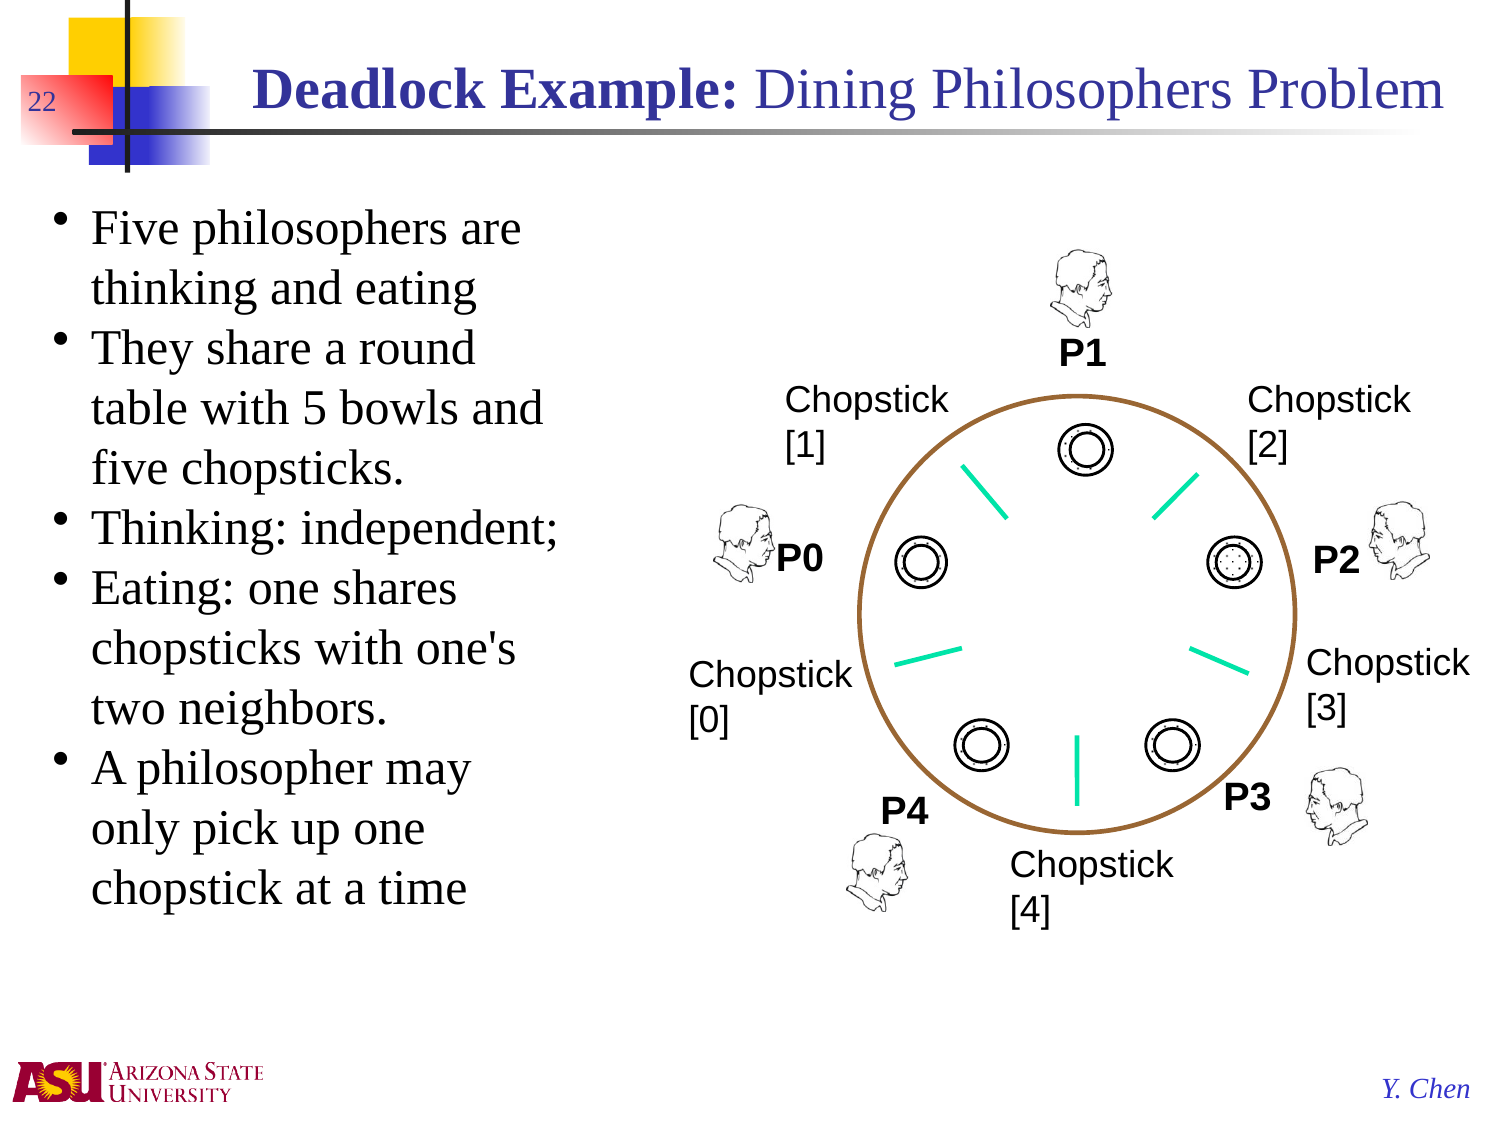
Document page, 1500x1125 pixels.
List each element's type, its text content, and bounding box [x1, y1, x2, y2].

text_box [1070, 432, 1104, 467]
picture [1049, 247, 1113, 328]
text_box Chopstick [2] [1247, 374, 1412, 465]
text_box [1145, 719, 1200, 771]
text_box Chopstick [3] [1305, 637, 1471, 728]
text_box P3 [1223, 770, 1299, 819]
text_box [664, 313, 1488, 888]
text_box [1058, 424, 1113, 476]
text_box P4 [880, 784, 962, 833]
text_box [954, 719, 1009, 771]
picture [712, 502, 776, 583]
text_box Chopstick [1] [784, 374, 950, 465]
text_box Chopstick [0] [688, 649, 853, 741]
title Deadlock Example: Dining Philosophers Problem [237, 24, 1488, 128]
text_box Chopstick [4] [1009, 839, 1175, 930]
text_box P1 [1058, 327, 1164, 375]
text_box [963, 728, 1000, 763]
picture [1367, 499, 1431, 580]
text_box P2 [1312, 534, 1362, 582]
text_box Five philosophers are thinking and eating They share a round table with 5 bowls and five chopsticks. Thinking: independent; Eating: one shares chopsticks with one's two neighbors. A philosopher may only pick up one chopstick at a time [37, 187, 588, 983]
text_box [859, 396, 1296, 833]
text_box [1216, 545, 1250, 580]
text_box P0 [782, 531, 851, 579]
text_box [904, 545, 939, 580]
picture [1304, 766, 1368, 846]
slide_number 22 [12, 49, 237, 126]
text_box [1207, 536, 1262, 588]
text_box [1154, 728, 1192, 763]
text_box [895, 536, 947, 588]
picture [12, 1062, 263, 1102]
picture [846, 832, 910, 913]
